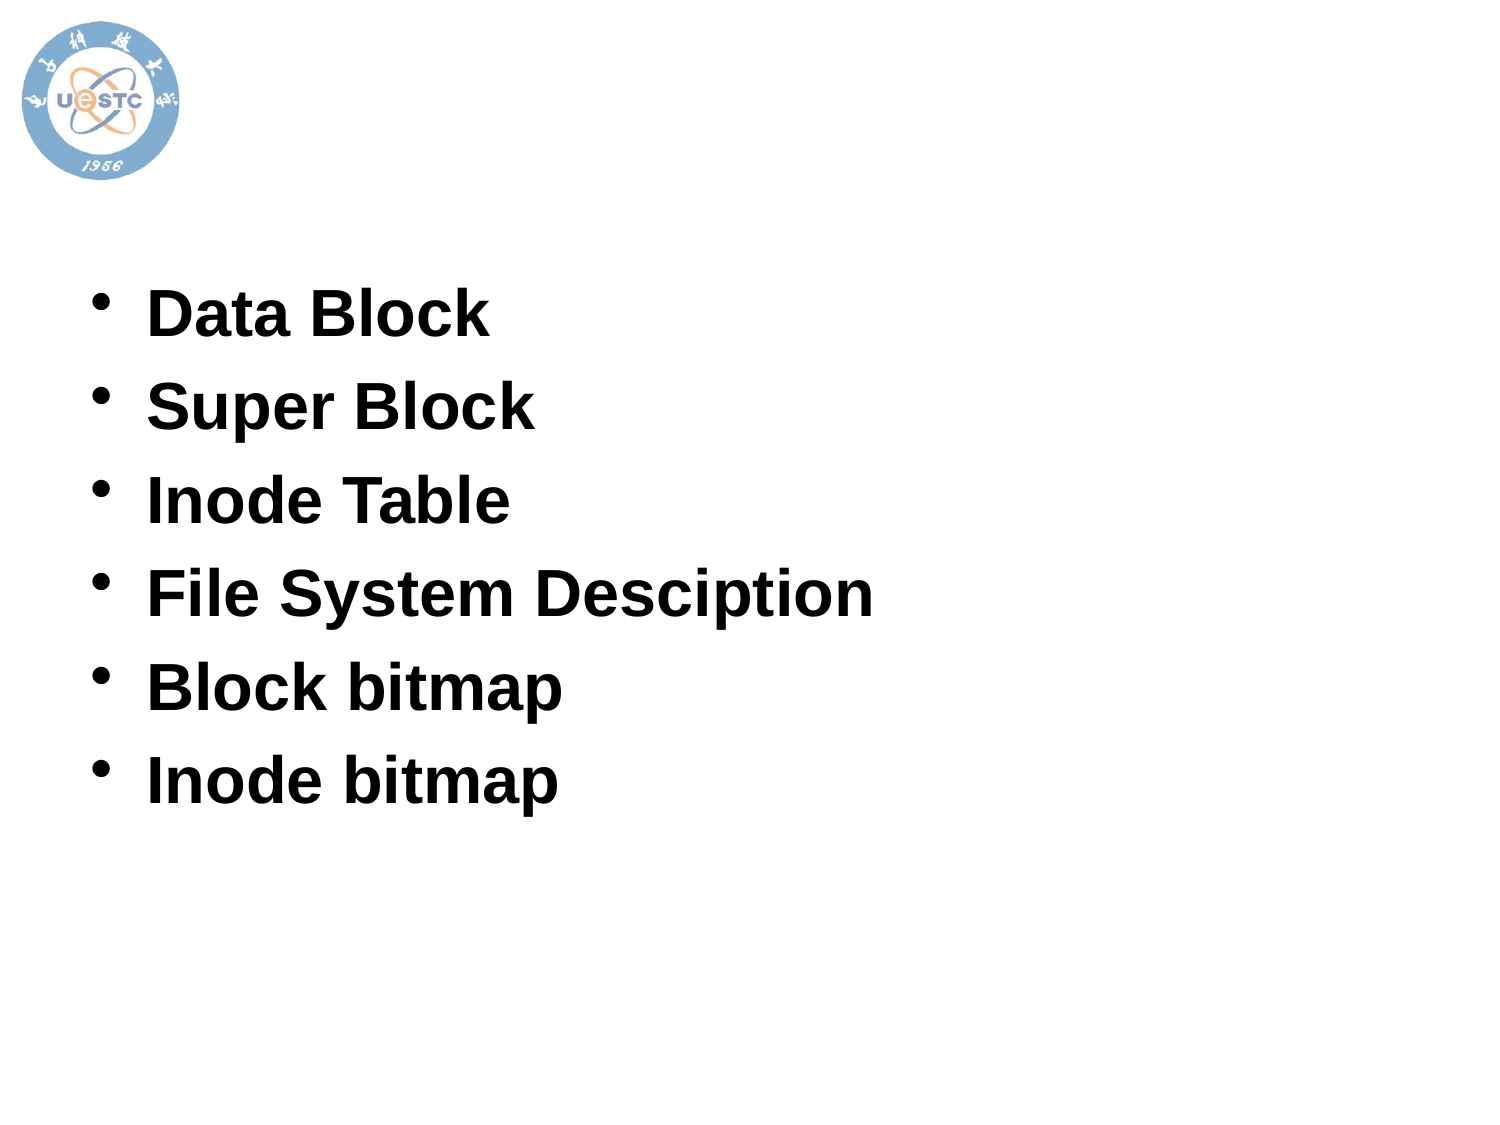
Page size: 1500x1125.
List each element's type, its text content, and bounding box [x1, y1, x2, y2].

picture [0, 0, 200, 200]
list Data Block Super Block Inode Table File System Desciption Block bitmap Inode bitmap [75, 262, 1425, 1005]
